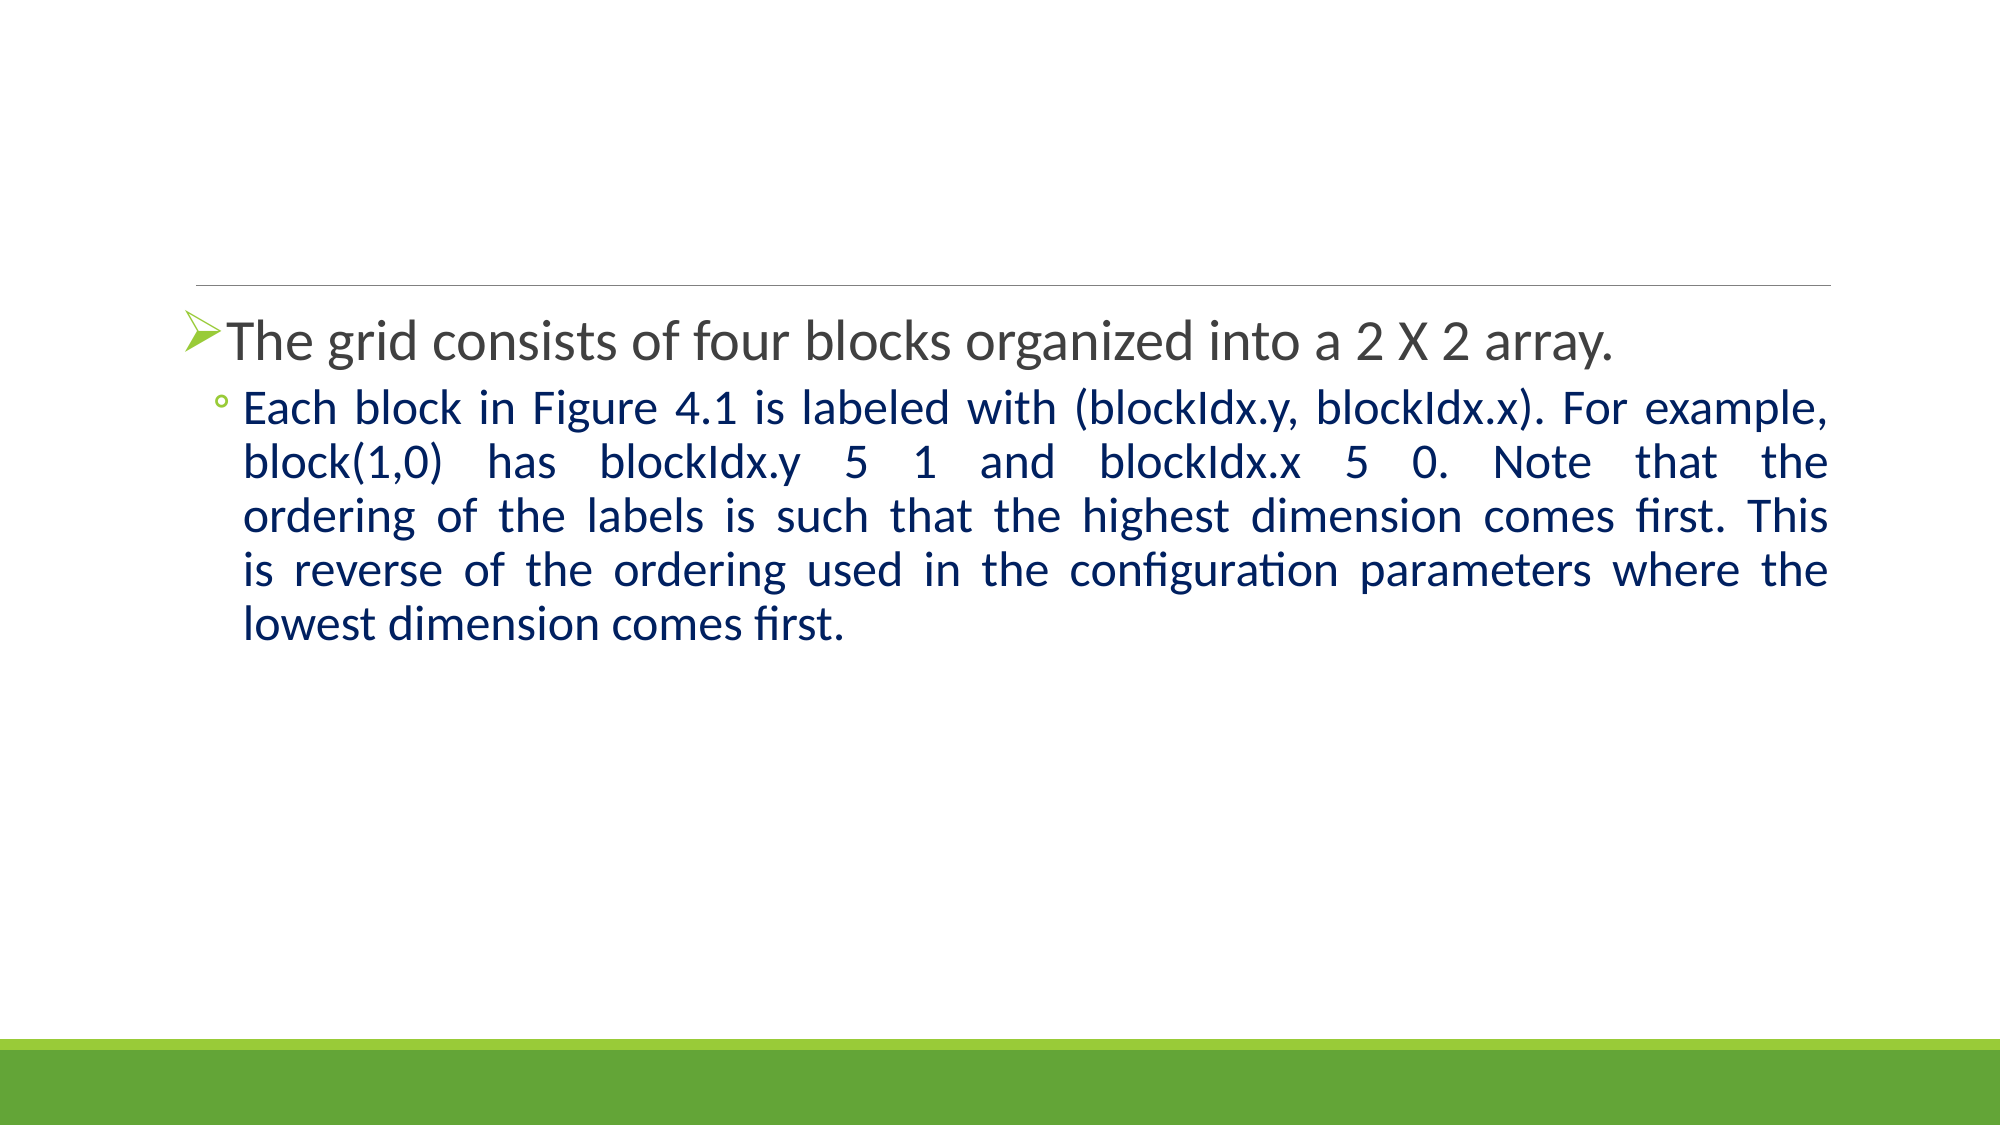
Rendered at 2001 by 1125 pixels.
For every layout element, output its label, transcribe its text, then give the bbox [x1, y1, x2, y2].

list The grid consists of four blocks organized into a 2 X 2 array. Each block in Figure 4.1 is labeled with (blockIdx.y, blockIdx.x). For example, block(1,0) has blockIdx.y 5 1 and blockIdx.x 5 0. Note that the ordering of the labels is such that the highest dimension comes first. This is reverse of the ordering used in the configuration parameters where the lowest dimension comes first. [180, 302, 1830, 963]
